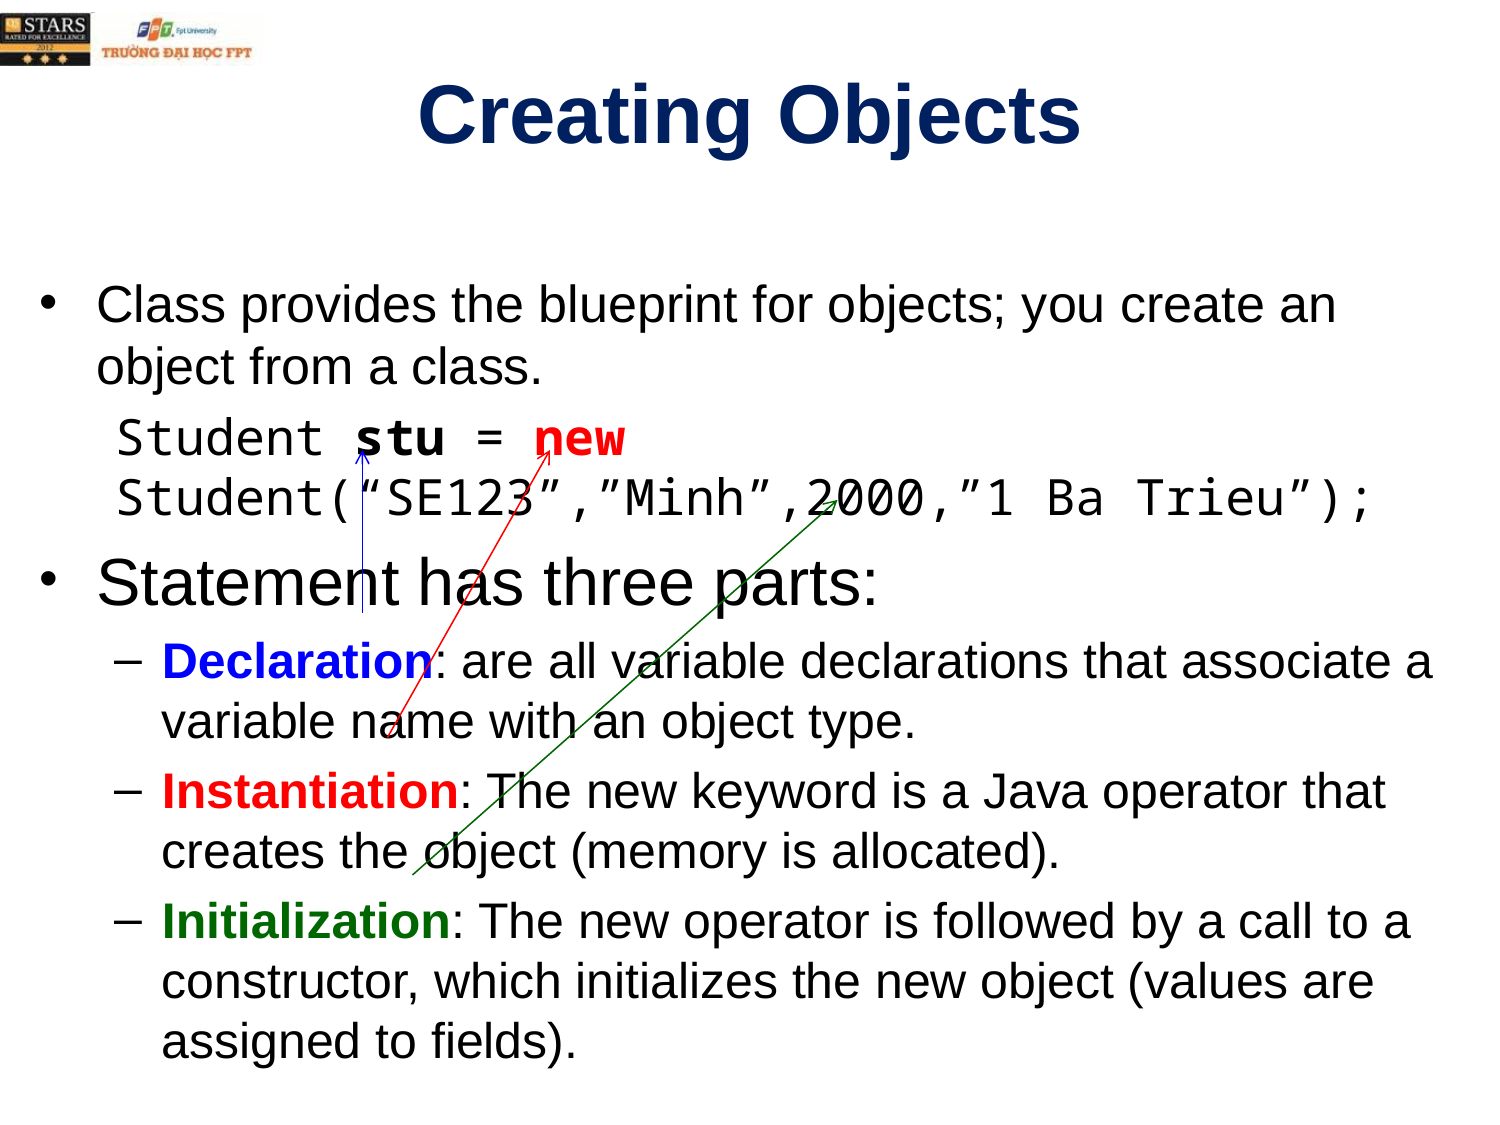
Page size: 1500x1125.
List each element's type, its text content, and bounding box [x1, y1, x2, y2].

list Class provides the blueprint for objects; you create an object from a class. Student stu = new Student(“SE123”,”Minh”,2000,”1 Ba Trieu”); Statement has three parts: Declaration: are all variable declarations that associate a variable name with an object type. Instantiation: The new keyword is a Java operator that creates the object (memory is allocated). Initialization: The new operator is followed by a call to a constructor, which initializes the new object (values are assigned to fields). [24, 262, 1488, 1063]
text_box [412, 499, 838, 876]
picture [0, 12, 263, 66]
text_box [387, 449, 551, 738]
title Creating Objects [75, 45, 1425, 175]
